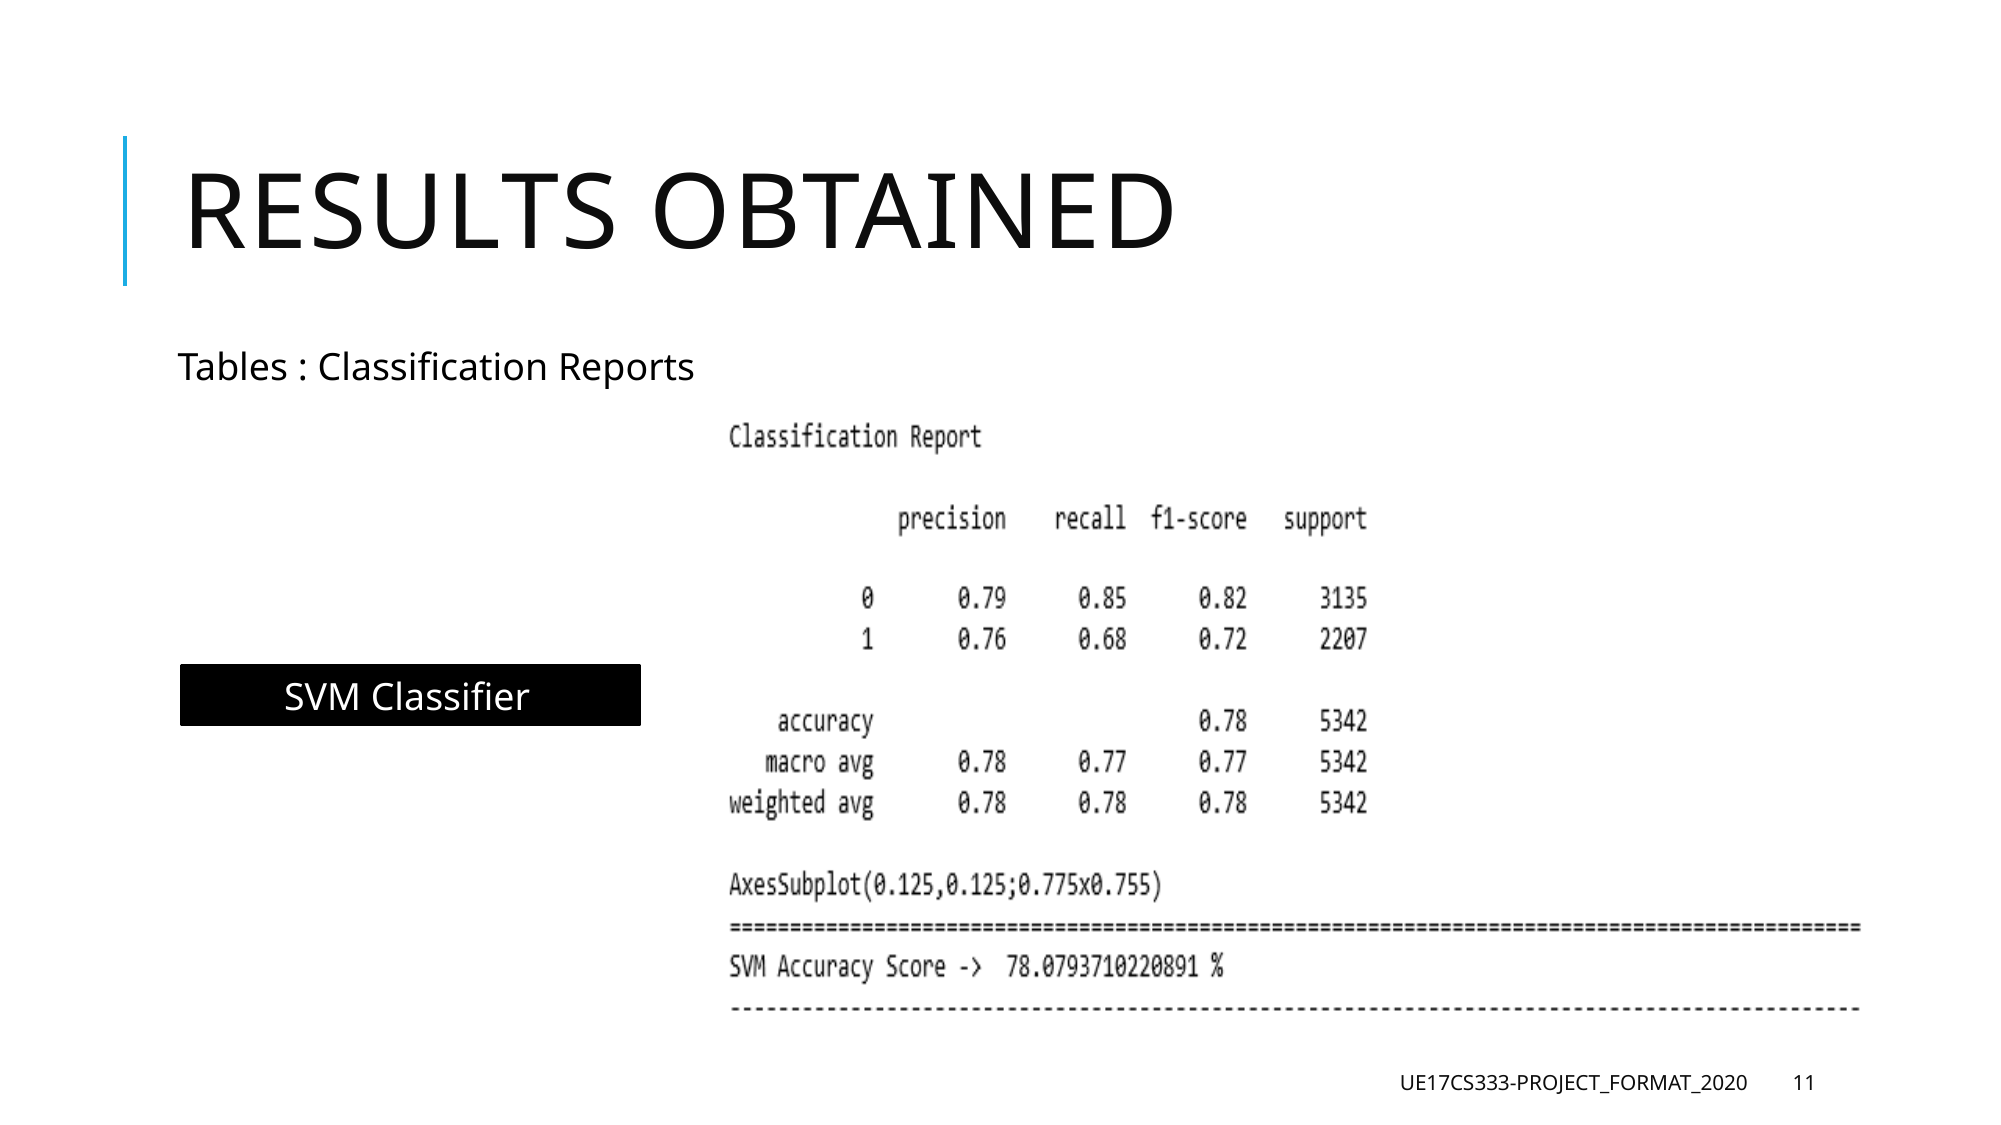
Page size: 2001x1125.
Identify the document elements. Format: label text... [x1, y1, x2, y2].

title RESULTS OBTAINED [168, 96, 1763, 342]
text_box SVM Classifier [180, 664, 641, 726]
slide_number 11 [1777, 1061, 1938, 1107]
text_box Tables : Classification Reports [162, 335, 782, 396]
picture [724, 413, 1872, 1023]
footer UE17CS333-Project_Format_2020 [794, 1061, 1763, 1107]
